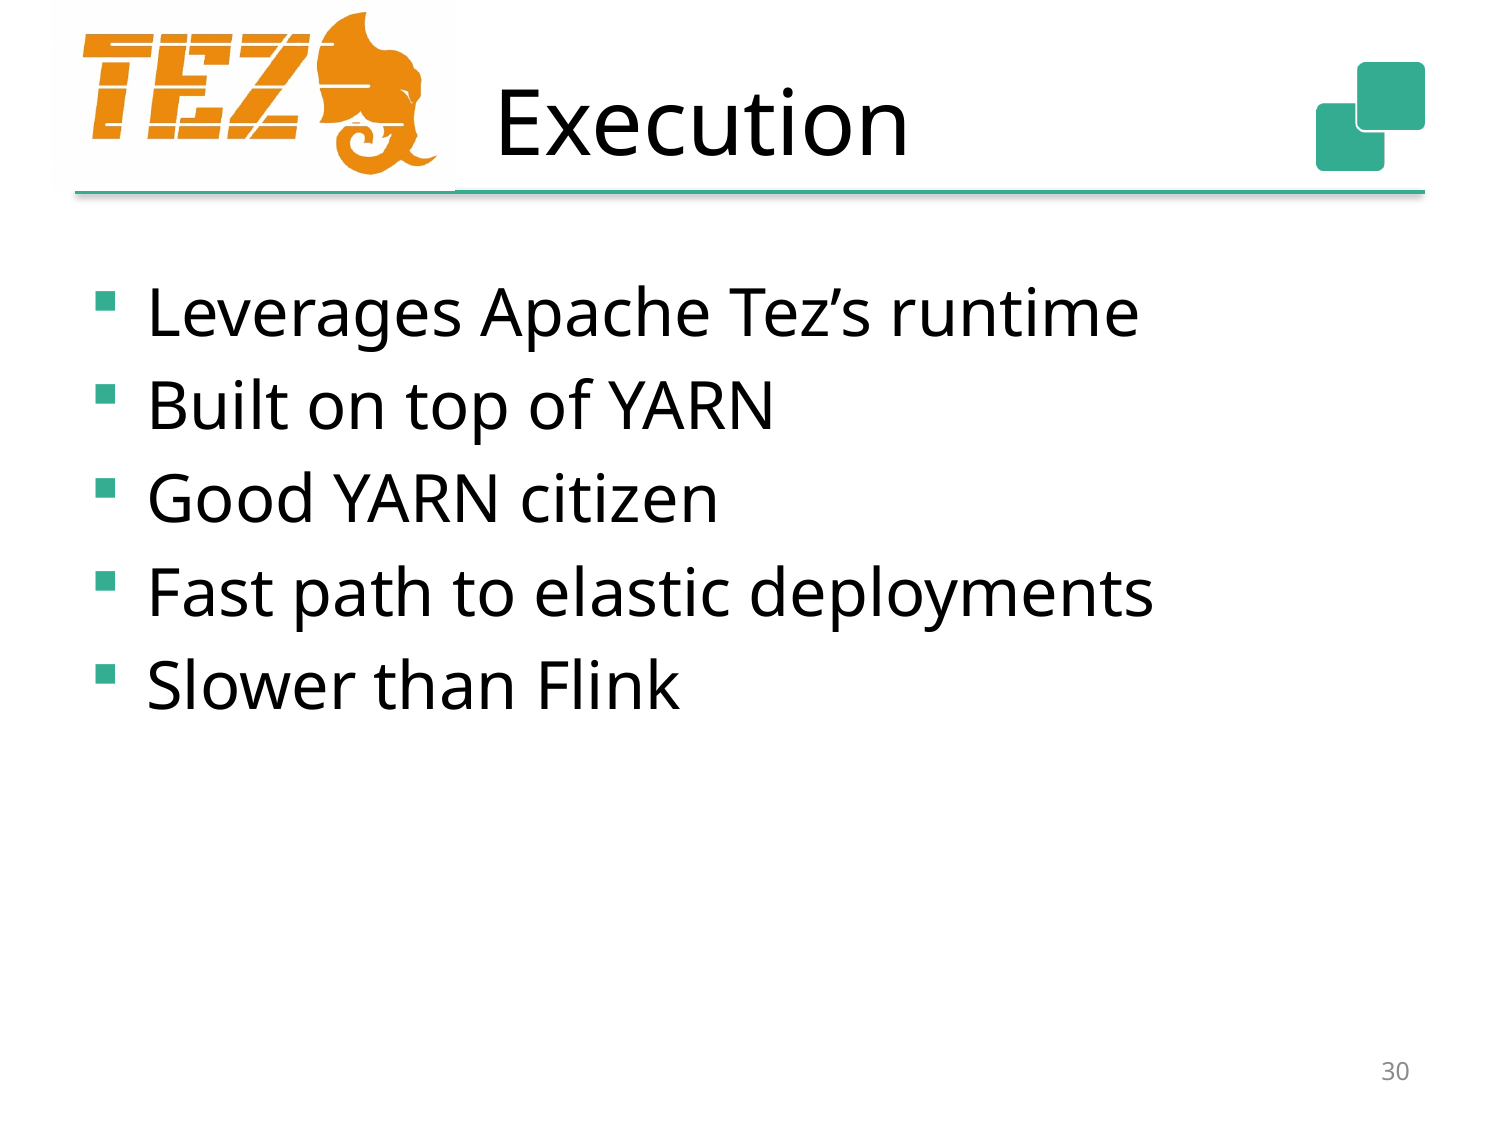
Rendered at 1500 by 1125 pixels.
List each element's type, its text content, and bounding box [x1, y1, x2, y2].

picture [50, 0, 455, 192]
picture [1316, 62, 1425, 171]
slide_number 30 [1074, 1042, 1425, 1103]
title Execution [459, 45, 1302, 193]
list Leverages Apache Tez’s runtime Built on top of YARN Good YARN citizen Fast path to elastic deployments Slower than Flink [75, 262, 1367, 1005]
